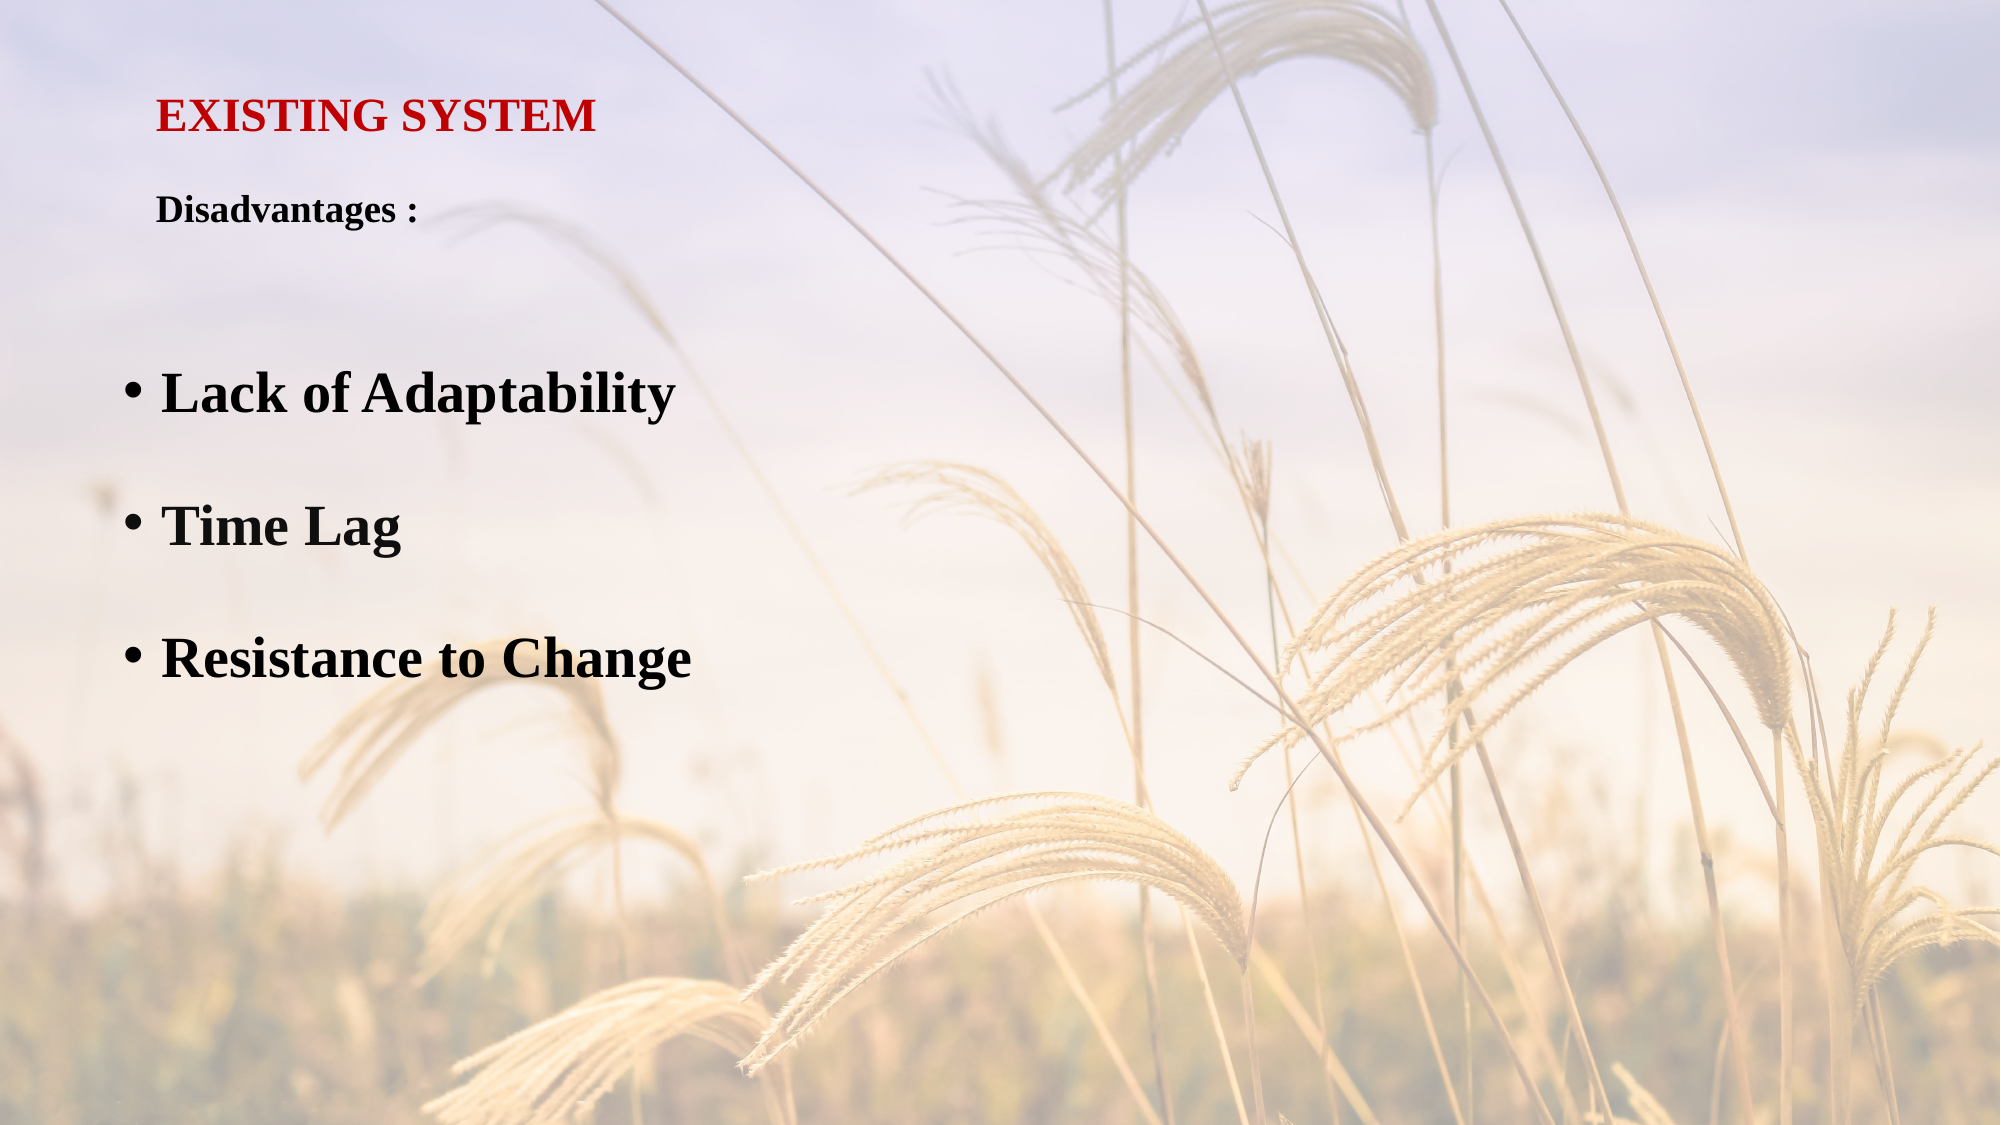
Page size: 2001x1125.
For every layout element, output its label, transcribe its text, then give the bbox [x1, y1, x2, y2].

list Lack of Adaptability Time Lag Resistance to Change [109, 304, 1958, 1083]
title EXISTING SYSTEM Disadvantages : [140, 81, 1750, 292]
